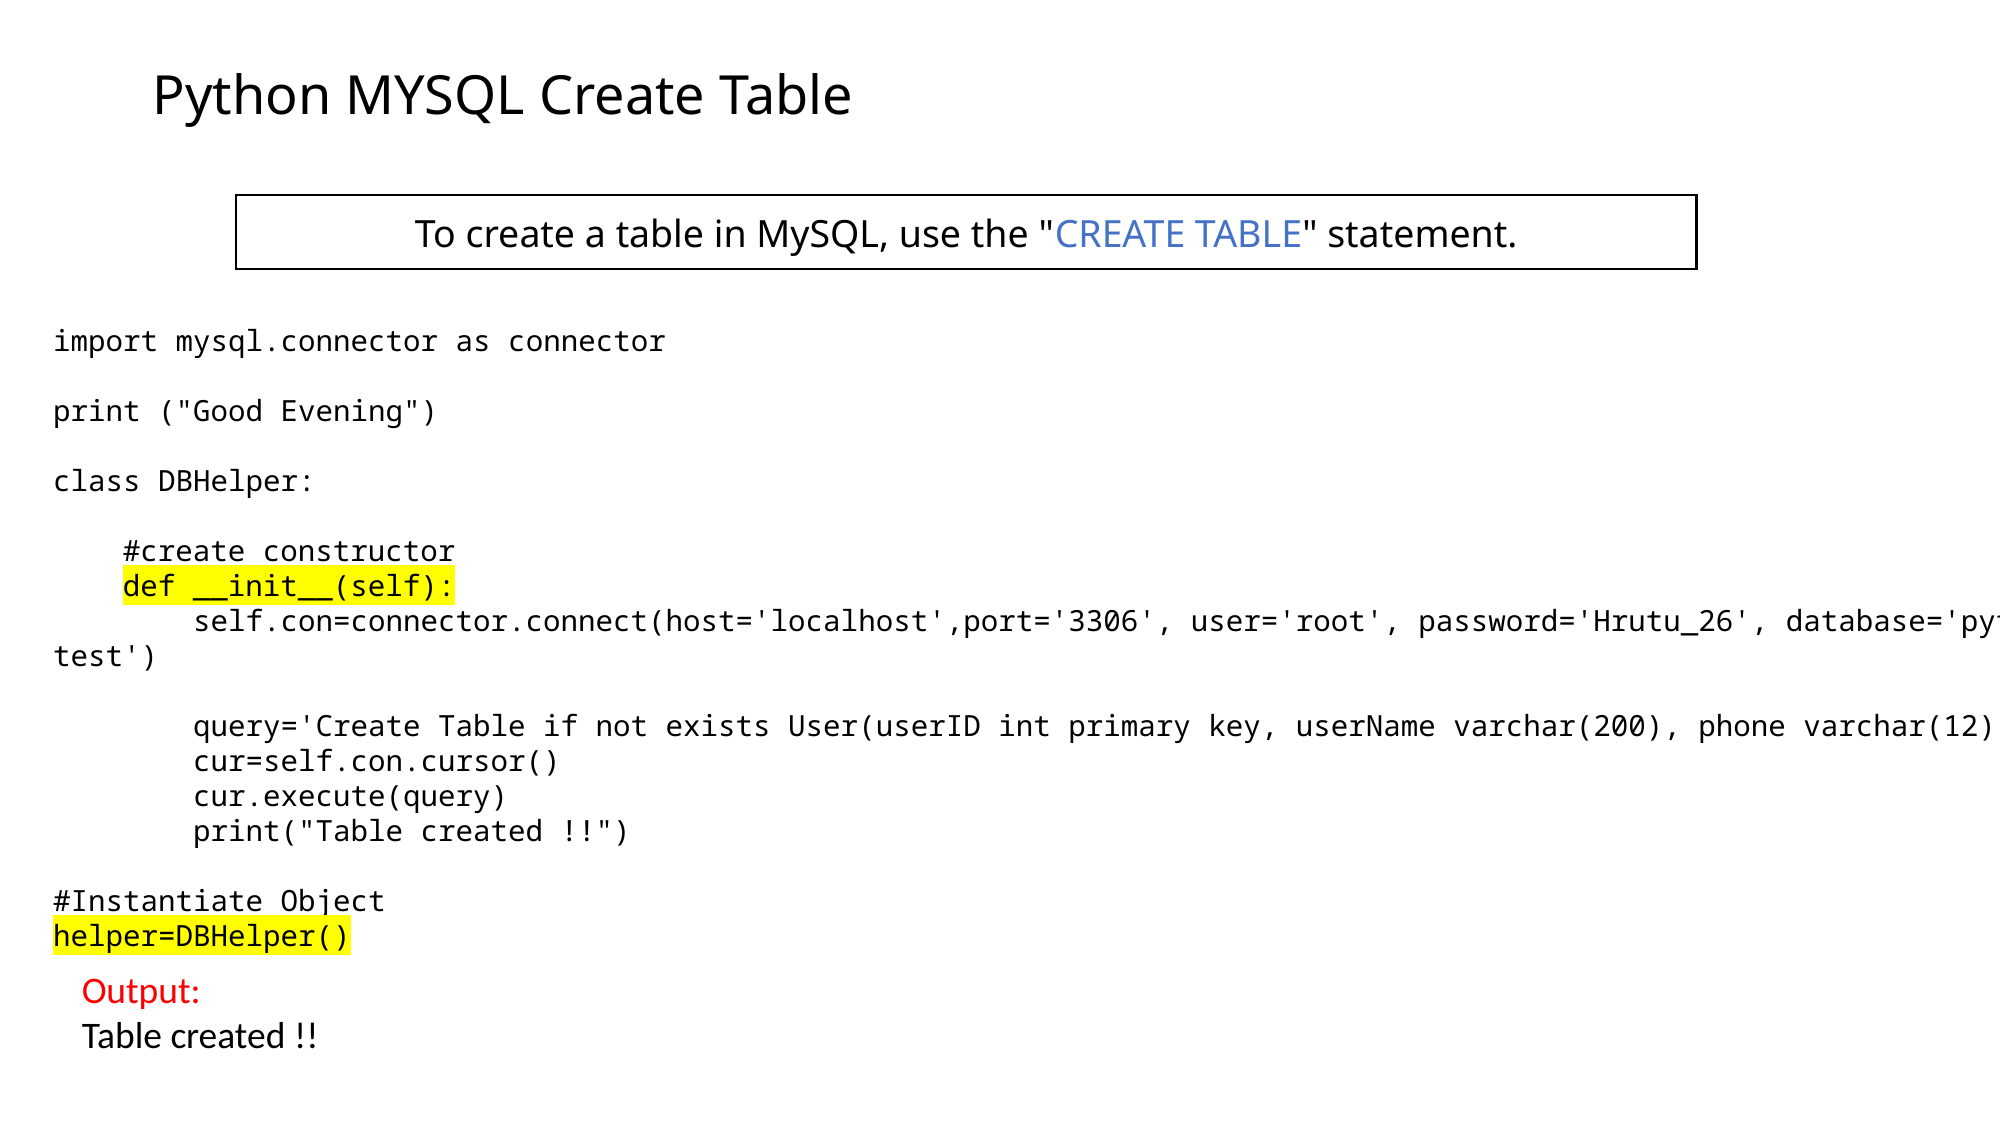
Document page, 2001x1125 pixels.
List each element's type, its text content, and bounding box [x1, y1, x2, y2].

text_box To create a table in MySQL, use the "CREATE TABLE" statement. [235, 194, 1698, 270]
text_box Output: Table created !! [67, 958, 334, 1064]
title Python MYSQL Create Table [137, 59, 1863, 134]
text_box import mysql.connector as connector print ("Good Evening") class DBHelper: #create constructor def __init__(self): self.con=connector.connect(host='localhost',port='3306', user='root', password='Hrutu_26', database='pythontest') query='Create Table if not exists User(userID int primary key, userName varchar(200), phone varchar(12))' cur=self.con.cursor() cur.execute(query) print("Table created !!") #Instantiate Object helper=DBHelper() [38, 315, 2000, 1040]
